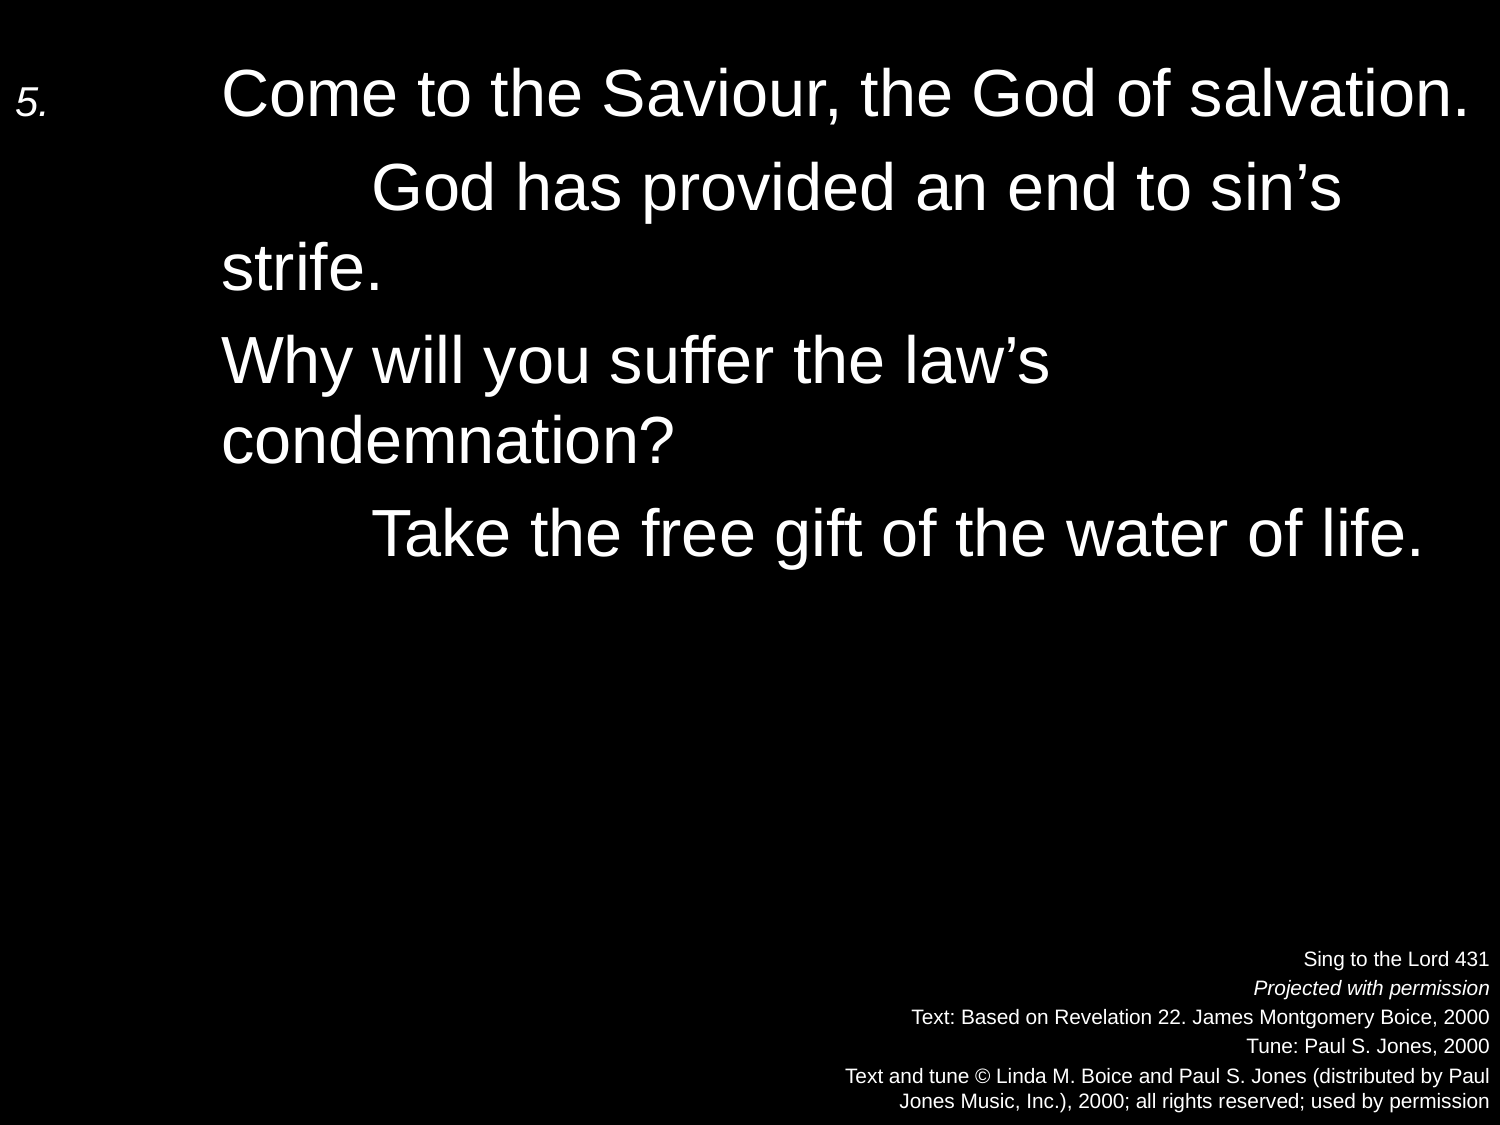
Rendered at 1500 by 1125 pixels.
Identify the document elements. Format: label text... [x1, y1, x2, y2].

list 5. Come to the Saviour, the God of salvation. God has provided an end to sin’s strife. Why will you suffer the law’s condemnation? Take the free gift of the water of life. [0, 42, 1500, 1047]
text_box Sing to the Lord 431 Projected with permission Text: Based on Revelation 22. James Montgomery Boice, 2000 Tune: Paul S. Jones, 2000 Text and tune © Linda M. Boice and Paul S. Jones (distributed by Paul Jones Music, Inc.), 2000; all rights reserved; used by permission [4, 938, 1500, 1120]
